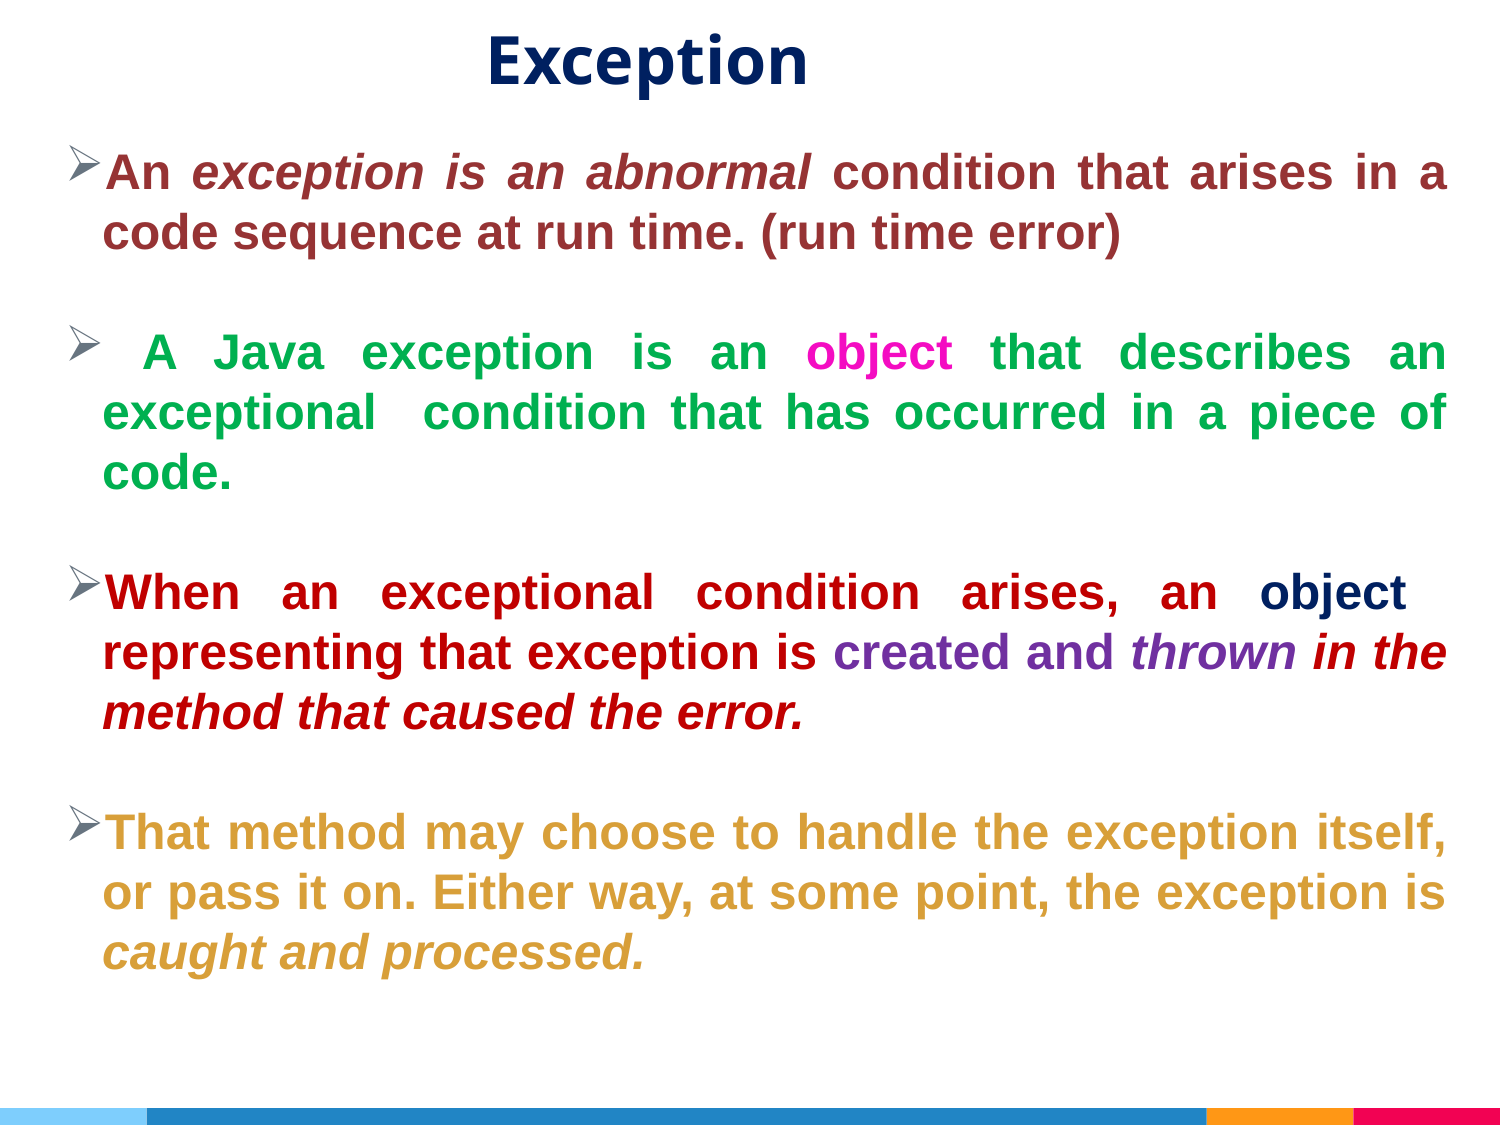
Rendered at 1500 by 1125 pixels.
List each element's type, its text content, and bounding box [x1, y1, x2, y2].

title Exception [251, 10, 1063, 113]
list An exception is an abnormal condition that arises in a code sequence at run time. (run time error) A Java exception is an object that describes an exceptional condition that has occurred in a piece of code. When an exceptional condition arises, an object representing that exception is created and thrown in the method that caused the error. That method may choose to handle the exception itself, or pass it on. Either way, at some point, the exception is caught and processed. [50, 125, 1463, 1075]
